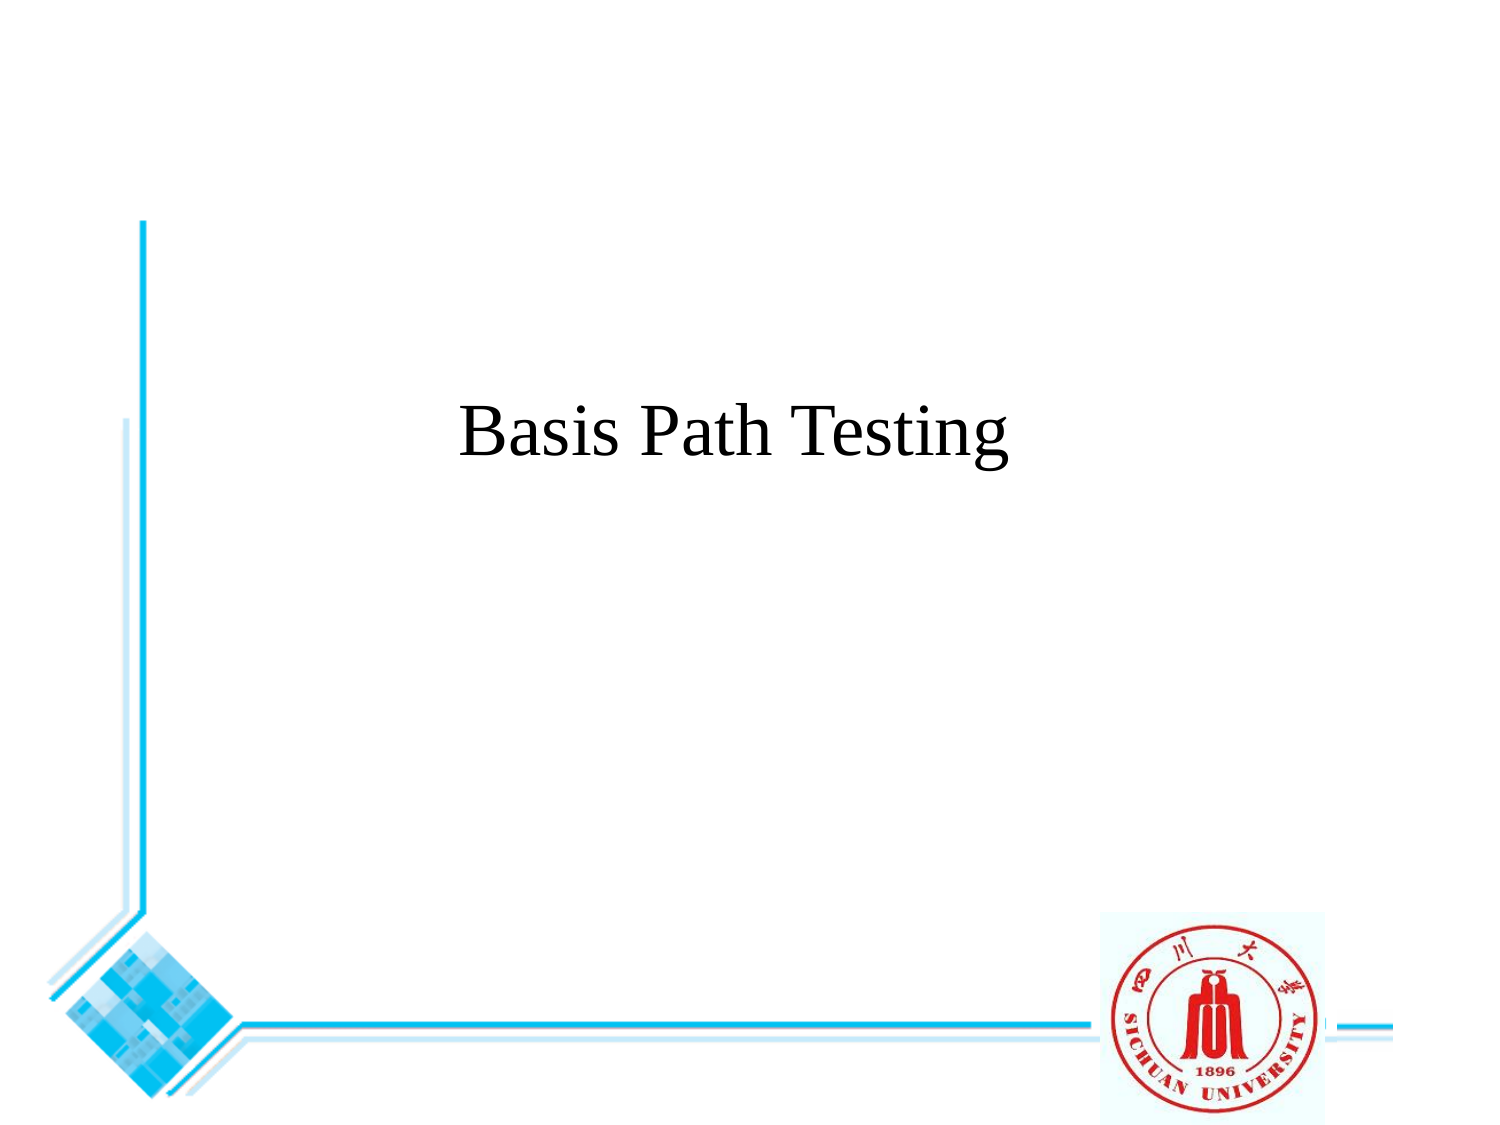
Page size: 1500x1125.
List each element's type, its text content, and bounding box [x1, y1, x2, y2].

picture [35, 209, 1393, 1125]
title Basis Path Testing [443, 373, 1211, 461]
